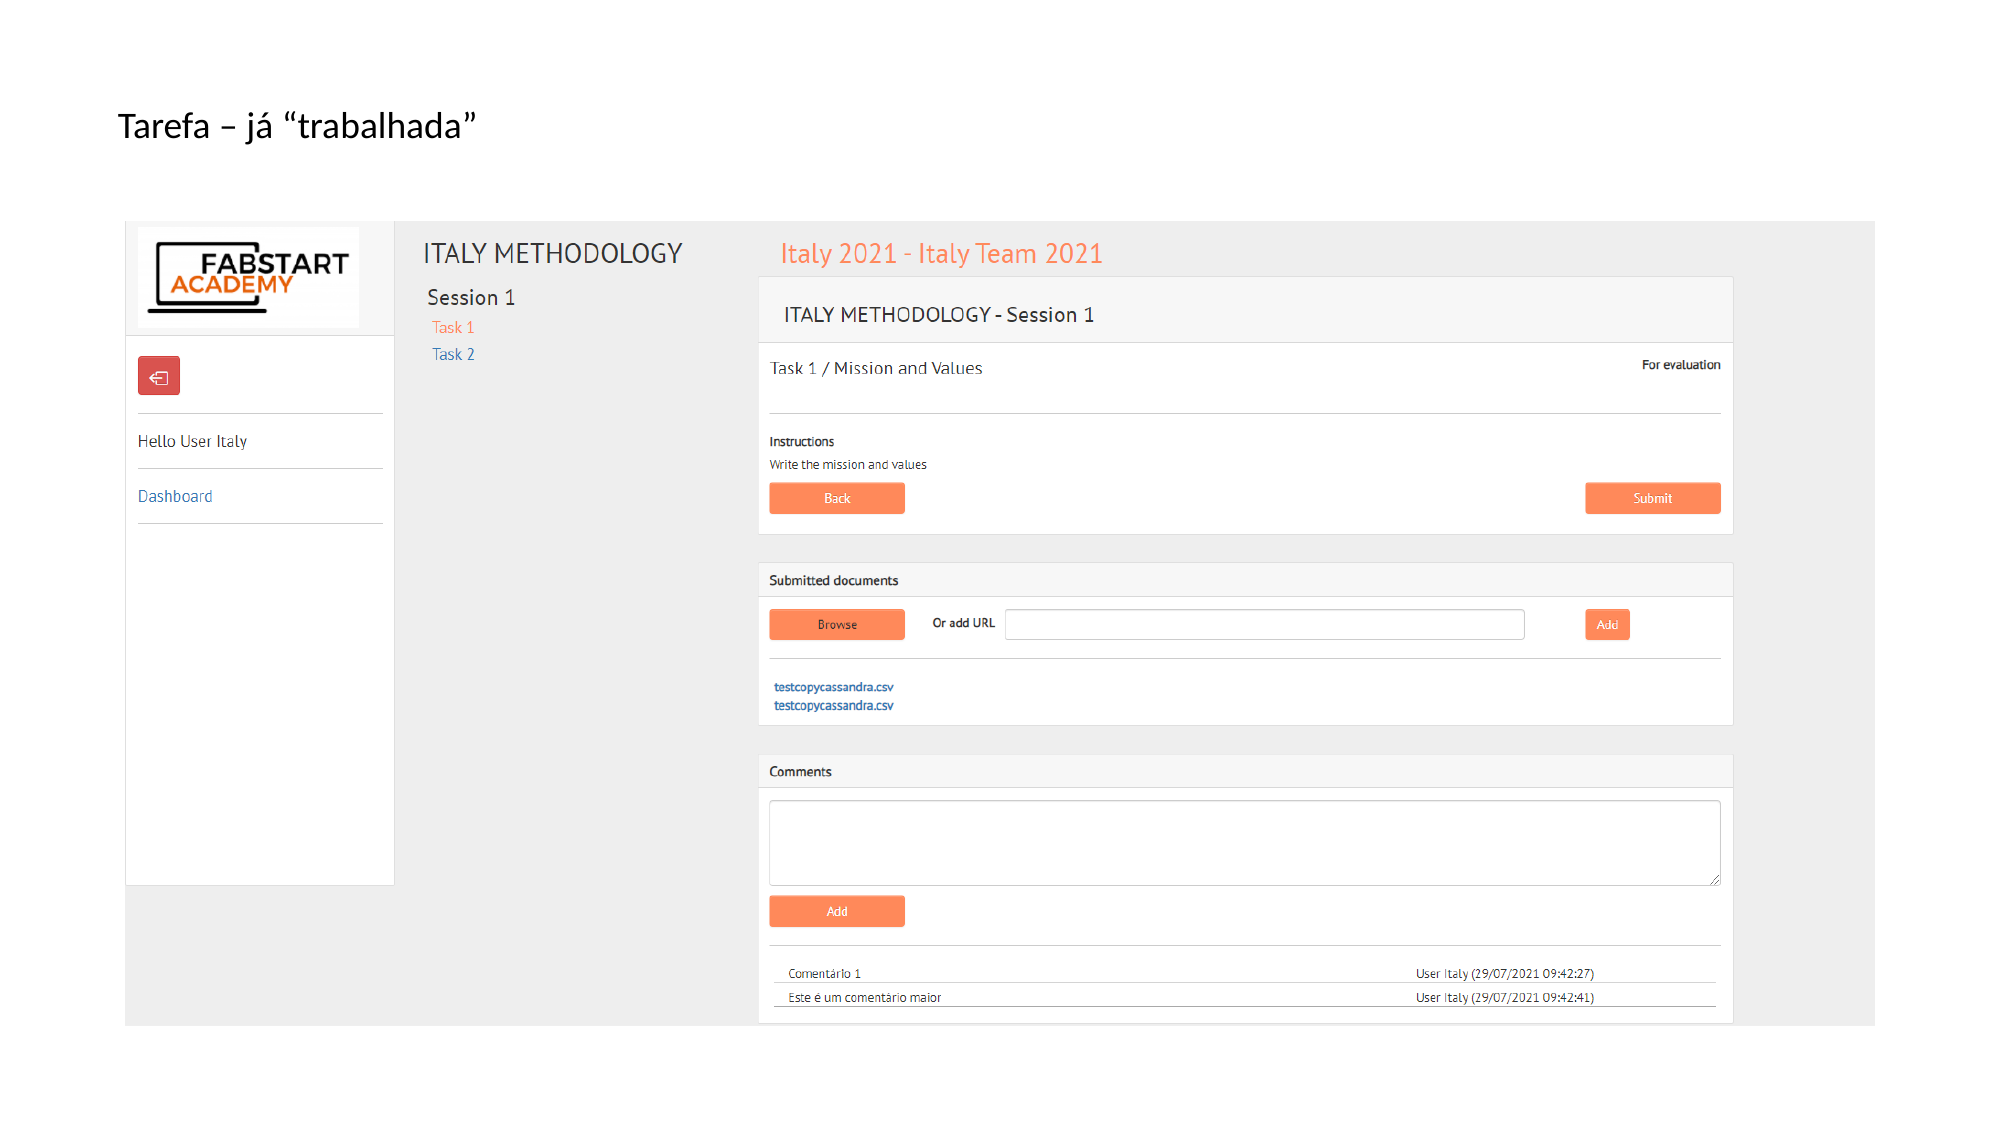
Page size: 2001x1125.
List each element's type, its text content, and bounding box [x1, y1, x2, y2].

text_box Tarefa – já “trabalhada” [103, 93, 493, 154]
picture [124, 221, 1875, 1026]
